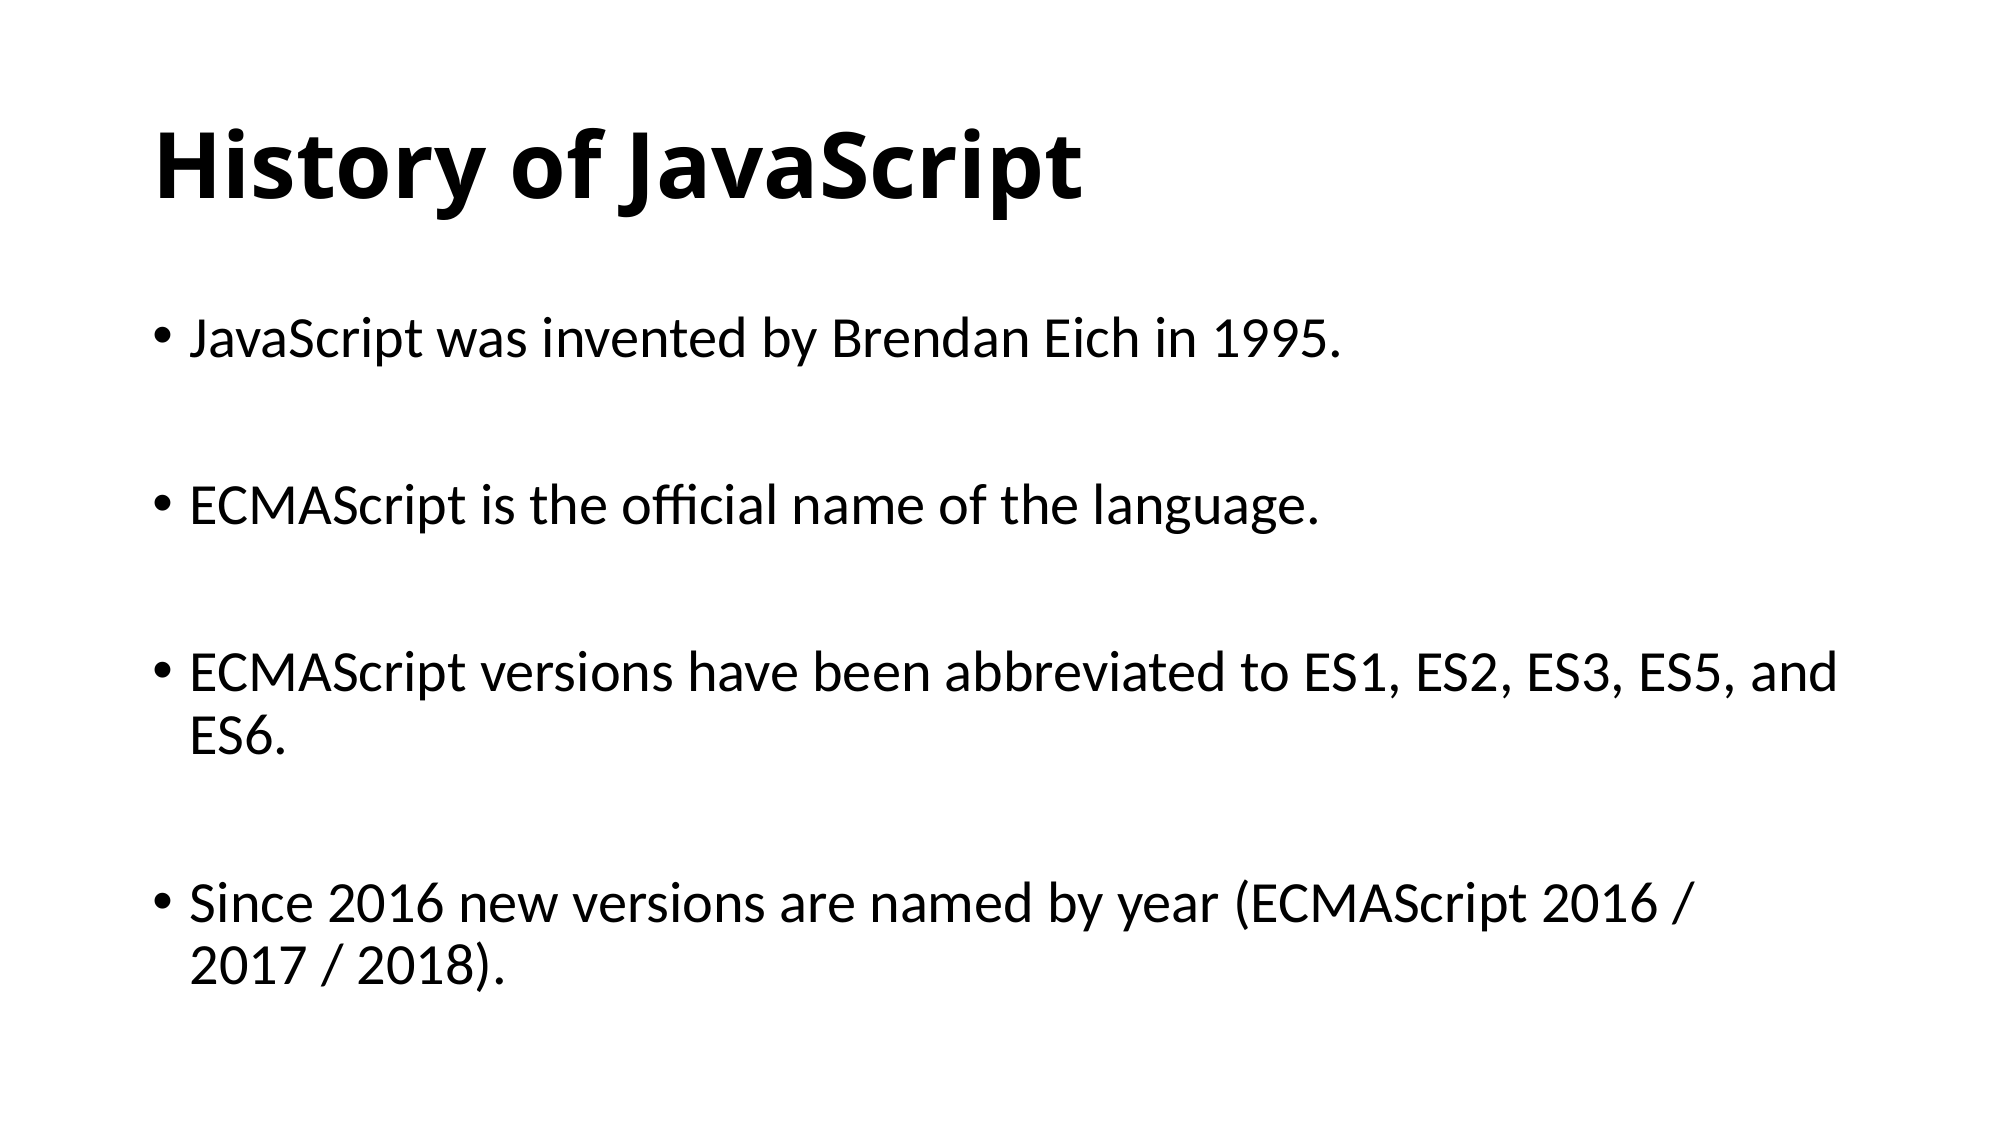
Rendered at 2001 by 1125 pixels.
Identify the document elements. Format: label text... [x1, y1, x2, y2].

title History of JavaScript [137, 59, 1863, 278]
list JavaScript was invented by Brendan Eich in 1995. ECMAScript is the official name of the language. ECMAScript versions have been abbreviated to ES1, ES2, ES3, ES5, and ES6. Since 2016 new versions are named by year (ECMAScript 2016 / 2017 / 2018). [137, 299, 1863, 1014]
